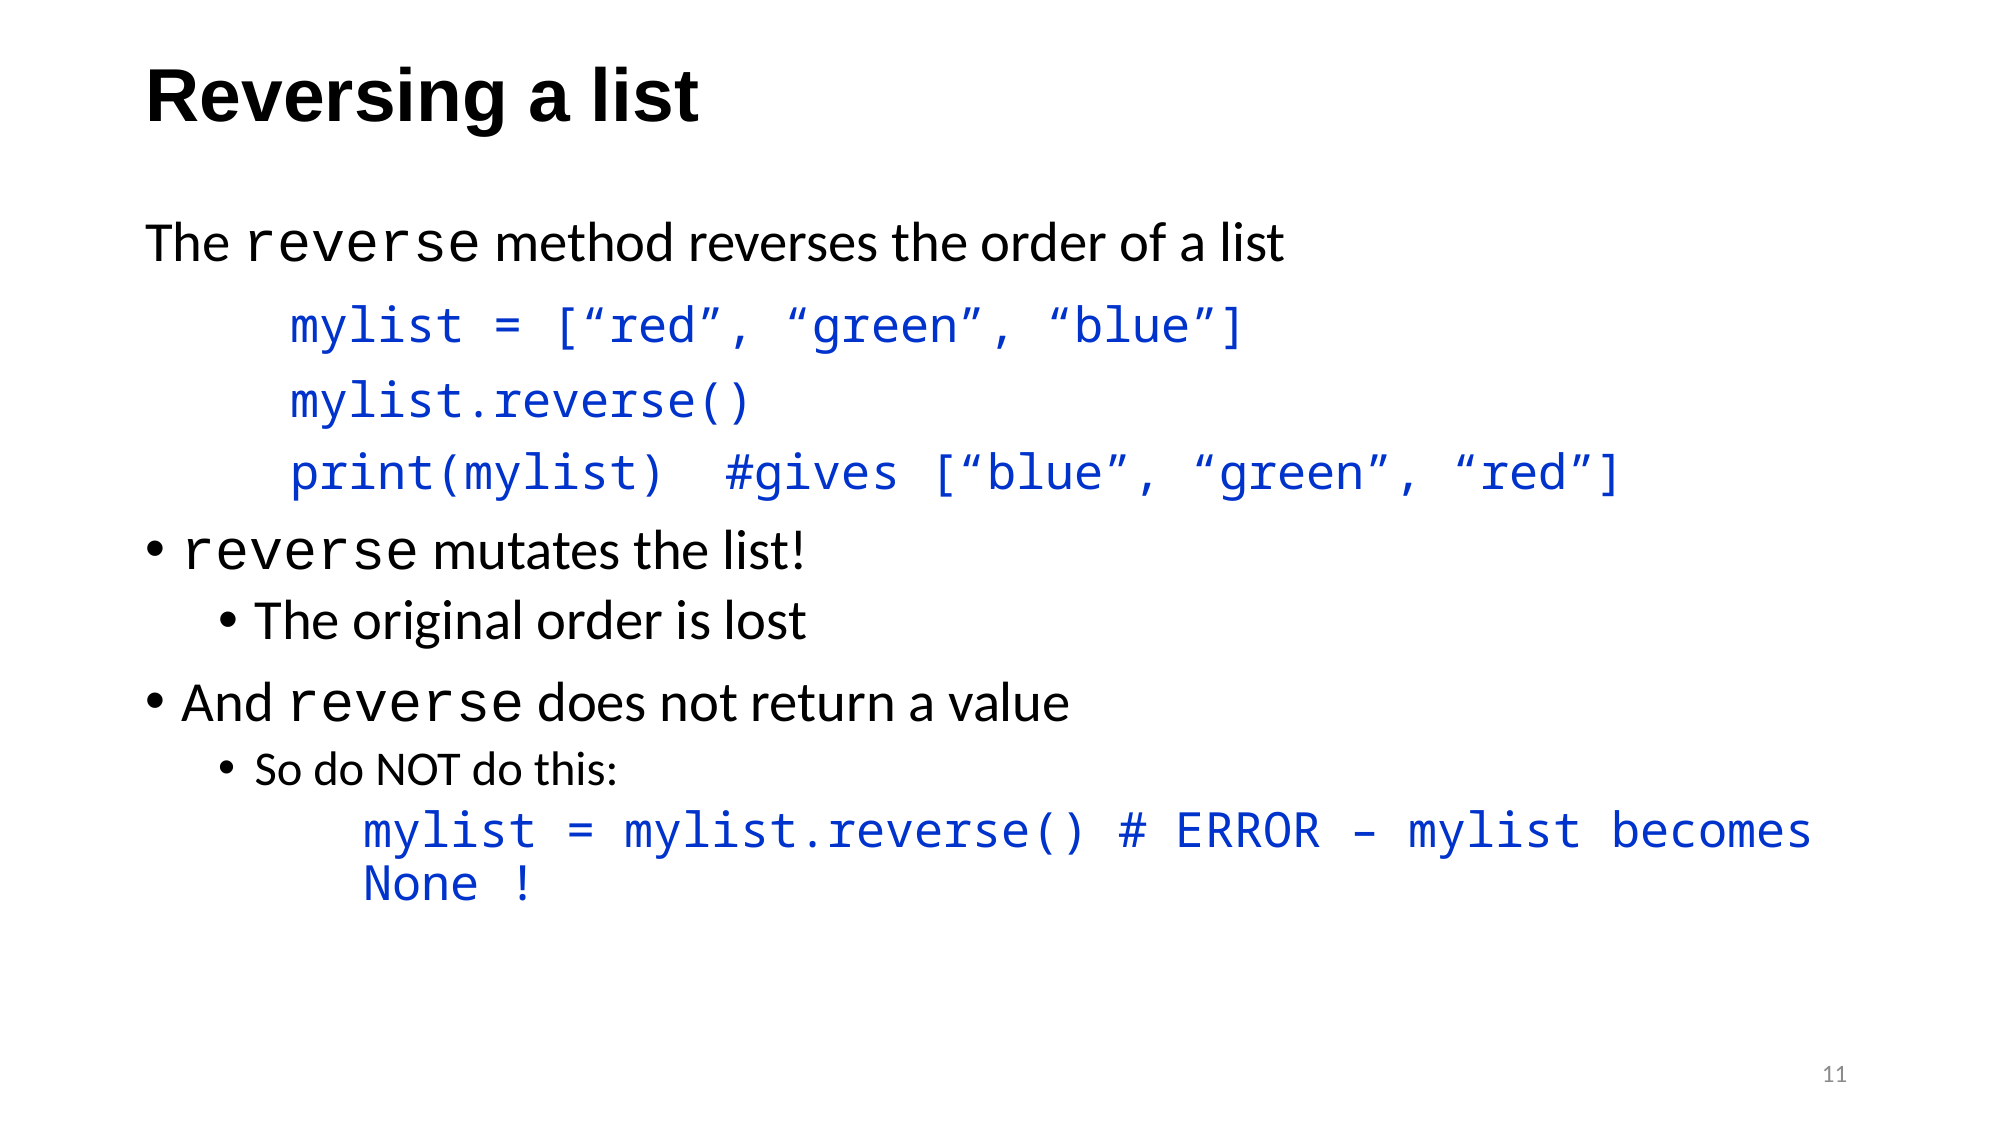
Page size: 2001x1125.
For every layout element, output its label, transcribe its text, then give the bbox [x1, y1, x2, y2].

title Reversing a list [130, 48, 1752, 146]
list The reverse method reverses the order of a list mylist = [“red”, “green”, “blue”] mylist.reverse() print(mylist) #gives [“blue”, “green”, “red”] reverse mutates the list! The original order is lost And reverse does not return a value So do NOT do this: mylist = mylist.reverse() # ERROR – mylist becomes None ! [130, 205, 1961, 920]
slide_number 11 [1412, 1042, 1863, 1103]
